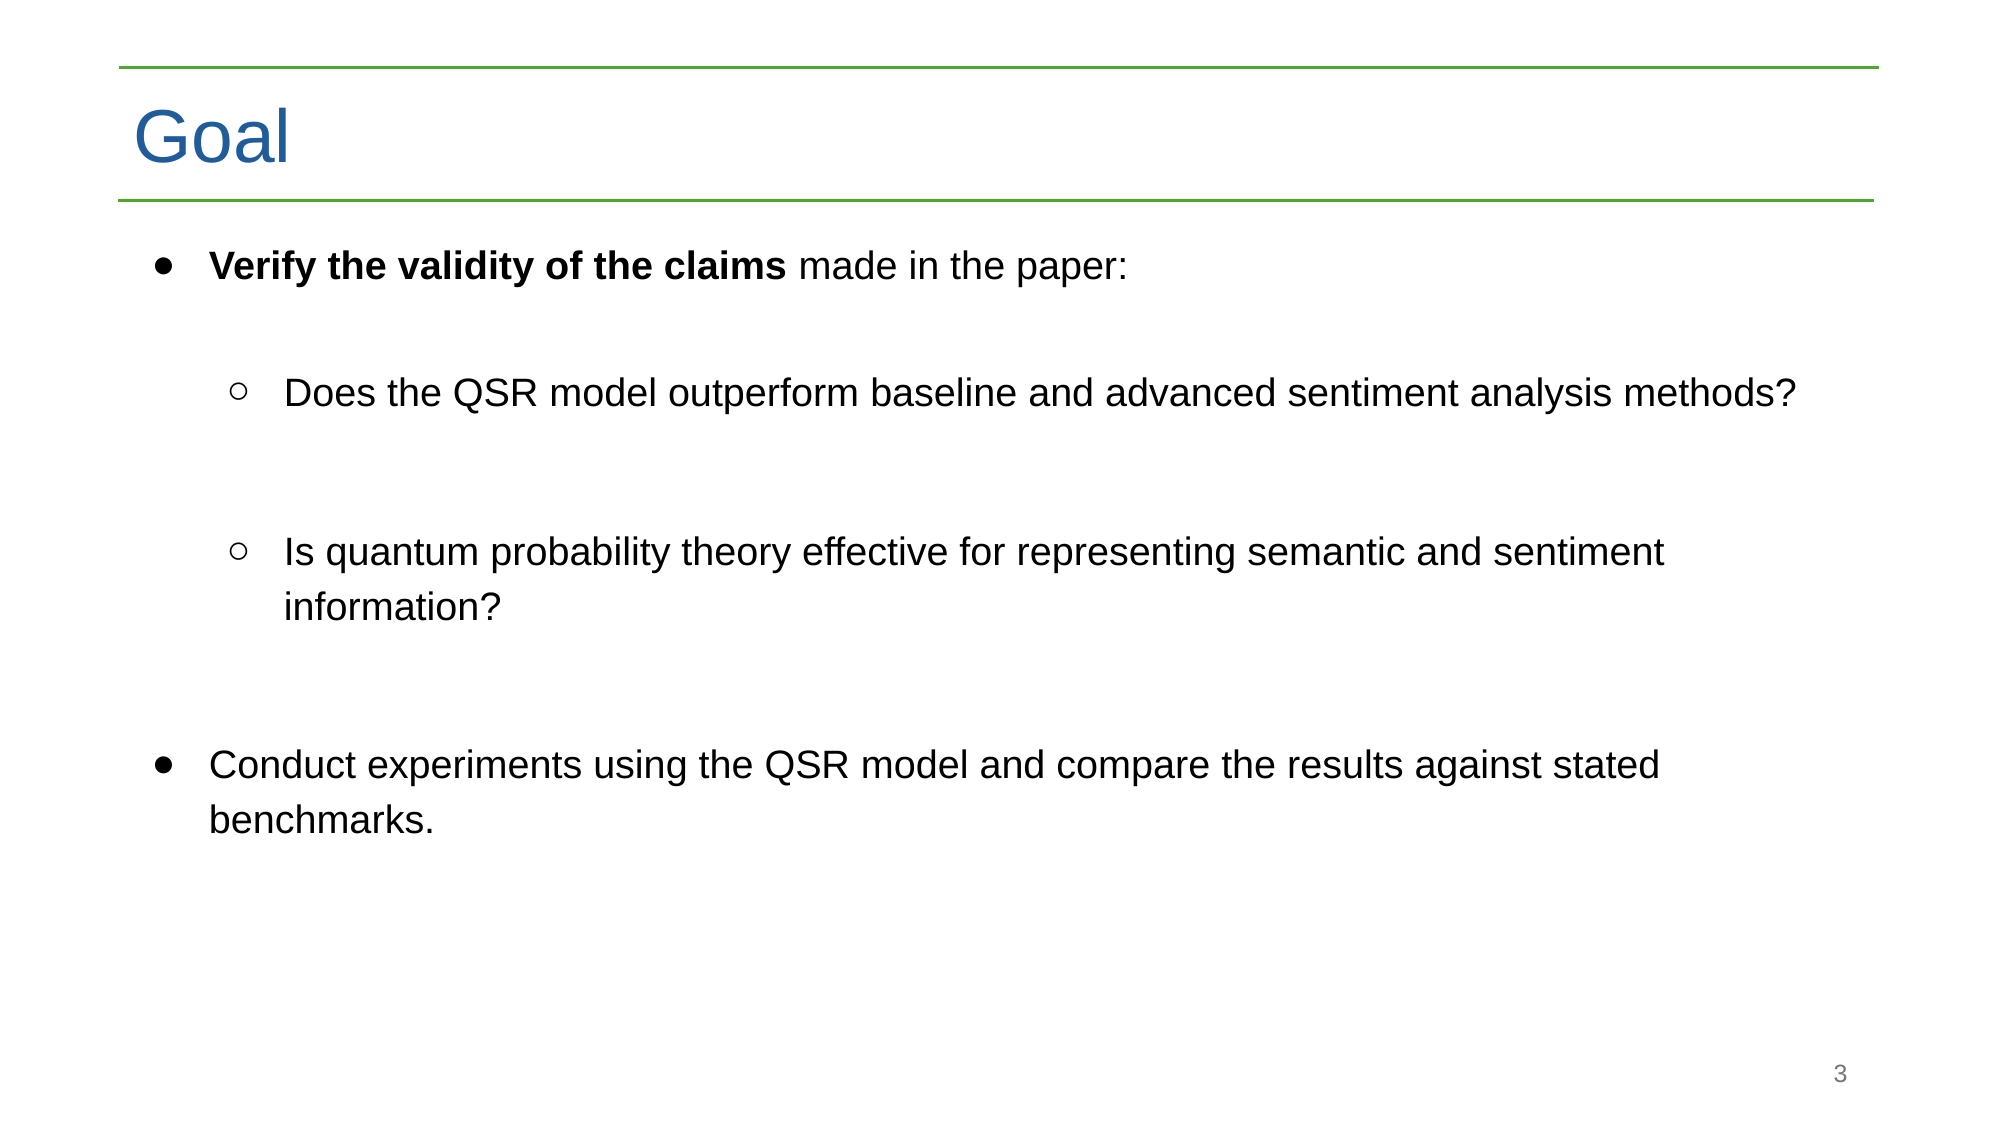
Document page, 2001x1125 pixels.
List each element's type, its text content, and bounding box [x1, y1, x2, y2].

slide_number ‹#› [1412, 1042, 1863, 1103]
text_box Goal [118, 79, 1562, 185]
text_box Verify the validity of the claims made in the paper: Does the QSR model outperform baseline and advanced sentiment analysis methods? Is quantum probability theory effective for representing semantic and sentiment information? Conduct experiments using the QSR model and compare the results against stated benchmarks. [118, 232, 1863, 954]
